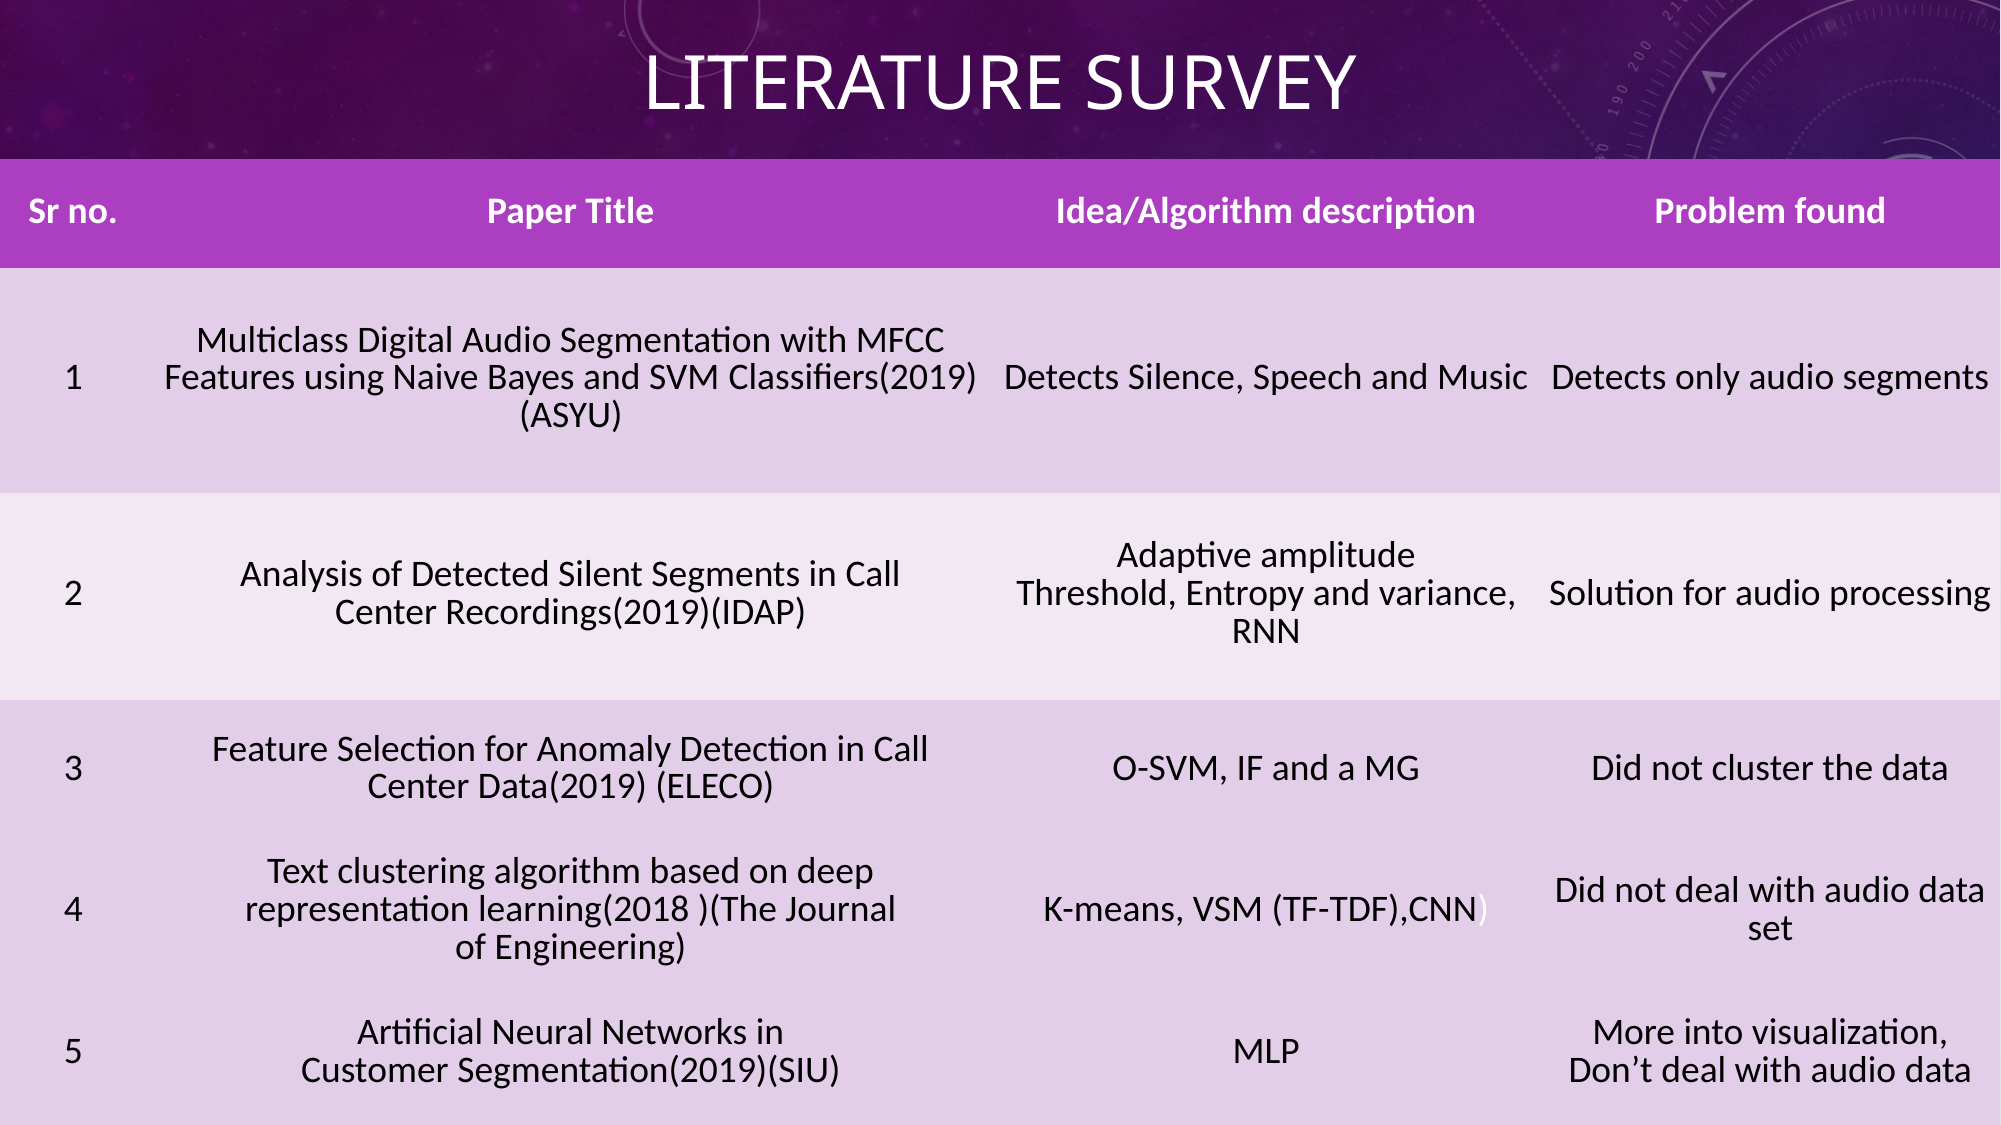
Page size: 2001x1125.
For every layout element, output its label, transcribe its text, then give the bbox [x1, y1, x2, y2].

table_cell Multiclass Digital Audio Segmentation with MFCC​ Features using Naive Bayes and SVM Classifiers(2019)(ASYU)​ [146, 268, 995, 493]
table_cell 2 [0, 493, 146, 700]
table_cell Feature Selection for Anomaly Detection in Call Center Data(2019) (ELECO)​ [146, 700, 995, 841]
table_header Problem found​ [1537, 159, 2000, 268]
table_cell ​Detects Silence, Speech and Music [995, 268, 1537, 493]
table_cell Solution for audio processing​ [1537, 493, 2000, 700]
table_cell Did not cluster the data [1537, 700, 2000, 841]
table_cell Adaptive amplitude Threshold, Entropy and variance, RNN​ [995, 493, 1537, 700]
table_header Idea/Algorithm description​ [995, 159, 1537, 268]
table_cell ​1 [0, 268, 146, 493]
table_cell 3​ [0, 700, 146, 841]
table_header Paper Title​ [146, 159, 995, 268]
table_cell 5​ [0, 983, 146, 1125]
table_cell MLP​​ [995, 983, 1537, 1125]
table_header Sr no.​ [0, 159, 146, 268]
table_cell Analysis of Detected Silent Segments in Call​ Center Recordings(2019)(IDAP)​ [146, 493, 995, 700]
table_cell K-means, VSM (TF-TDF),CNN)​ [995, 841, 1537, 983]
title Literature survey [0, 0, 2000, 159]
table_cell More into visualization, Don’t deal with audio data​​ [1537, 983, 2000, 1125]
table_cell 4​ [0, 841, 146, 983]
table_cell Did not deal with audio data set​ [1537, 841, 2000, 983]
table_cell Text clustering algorithm based on deep​ representation learning(2018 )(The Journal of Engineering)​ [146, 841, 995, 983]
table_cell Detects only audio segments​ [1537, 268, 2000, 493]
table_cell O-SVM, IF and a MG​ [995, 700, 1537, 841]
table_cell Artificial Neural Networks in Customer Segmentation(2019)(SIU)​ [146, 983, 995, 1125]
